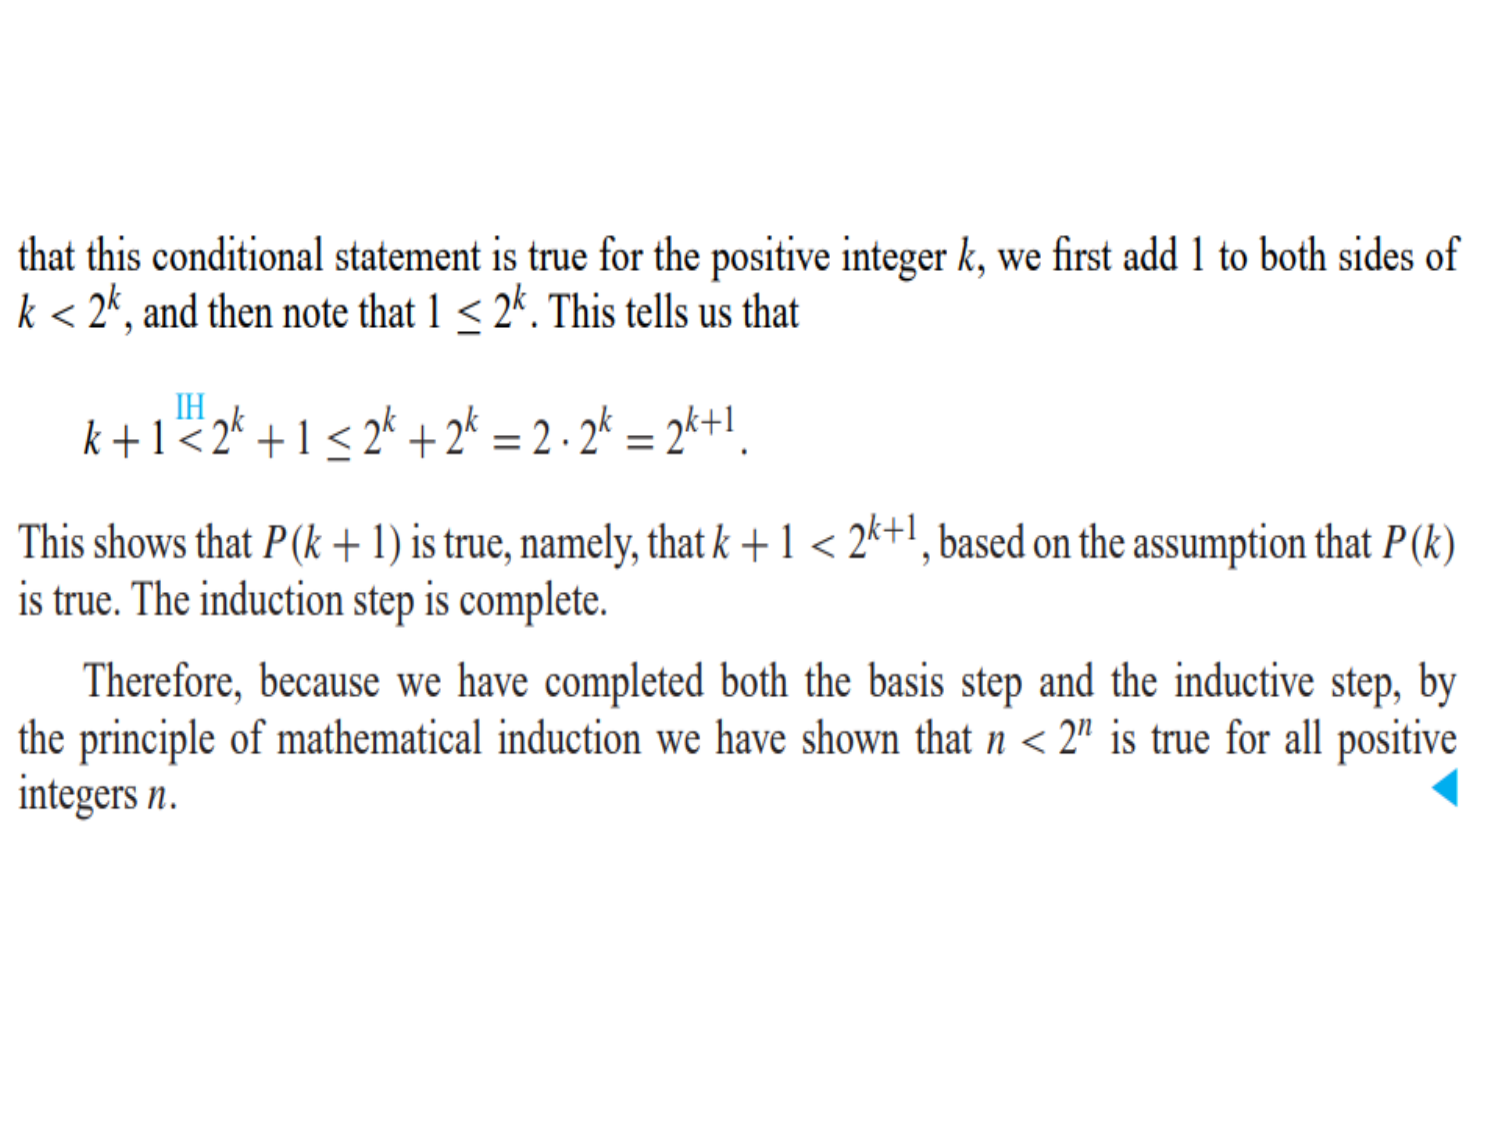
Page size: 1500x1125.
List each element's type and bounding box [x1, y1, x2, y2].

picture [0, 224, 1480, 851]
